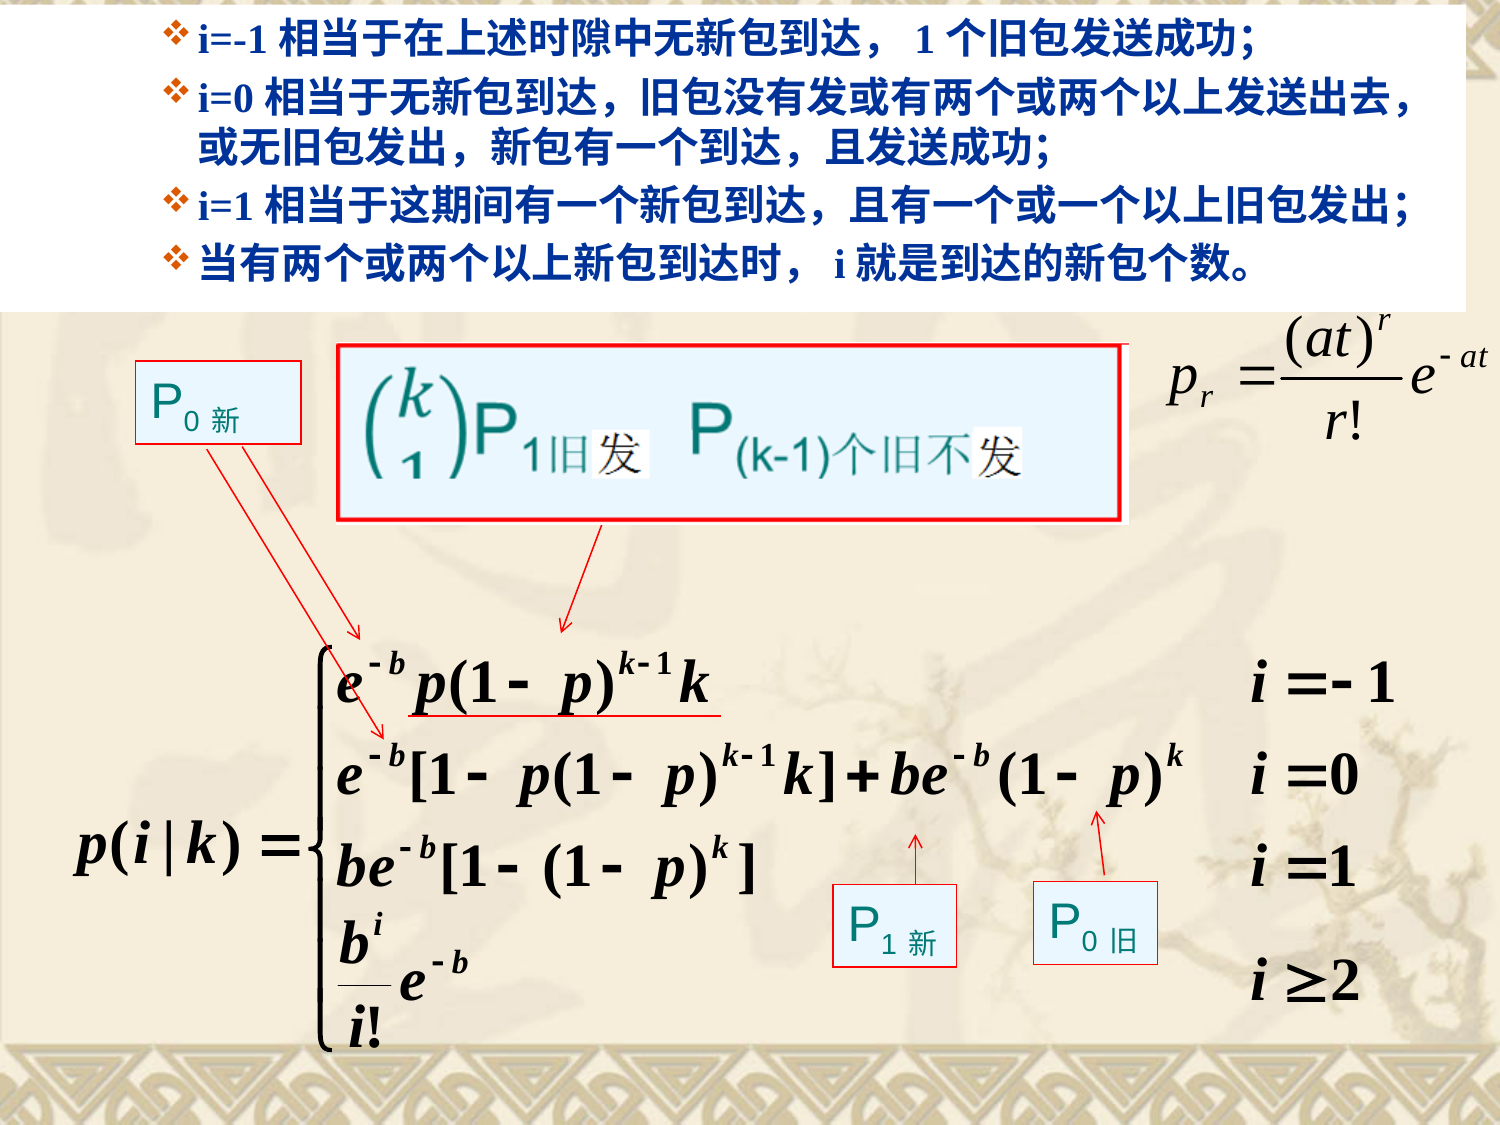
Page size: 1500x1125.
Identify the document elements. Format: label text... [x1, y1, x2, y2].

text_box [206, 448, 385, 740]
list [64, 637, 1400, 1060]
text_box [560, 533, 609, 634]
text_box P0新 [135, 361, 301, 445]
picture [0, 0, 1500, 290]
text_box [1153, 290, 1500, 453]
list i=-1相当于在上述时隙中无新包到达，1个旧包发送成功； i=0相当于无新包到达，旧包没有发或有两个或两个以上发送出去，或无旧包发出，新包有一个到达，且发送成功； i=1相当于这期间有一个新包到达，且有一个或一个以上旧包发出； 当有两个或两个以上新包到达时，i就是到达的新包个数。 [0, 4, 1466, 312]
picture [0, 312, 1500, 1125]
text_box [1096, 810, 1105, 876]
